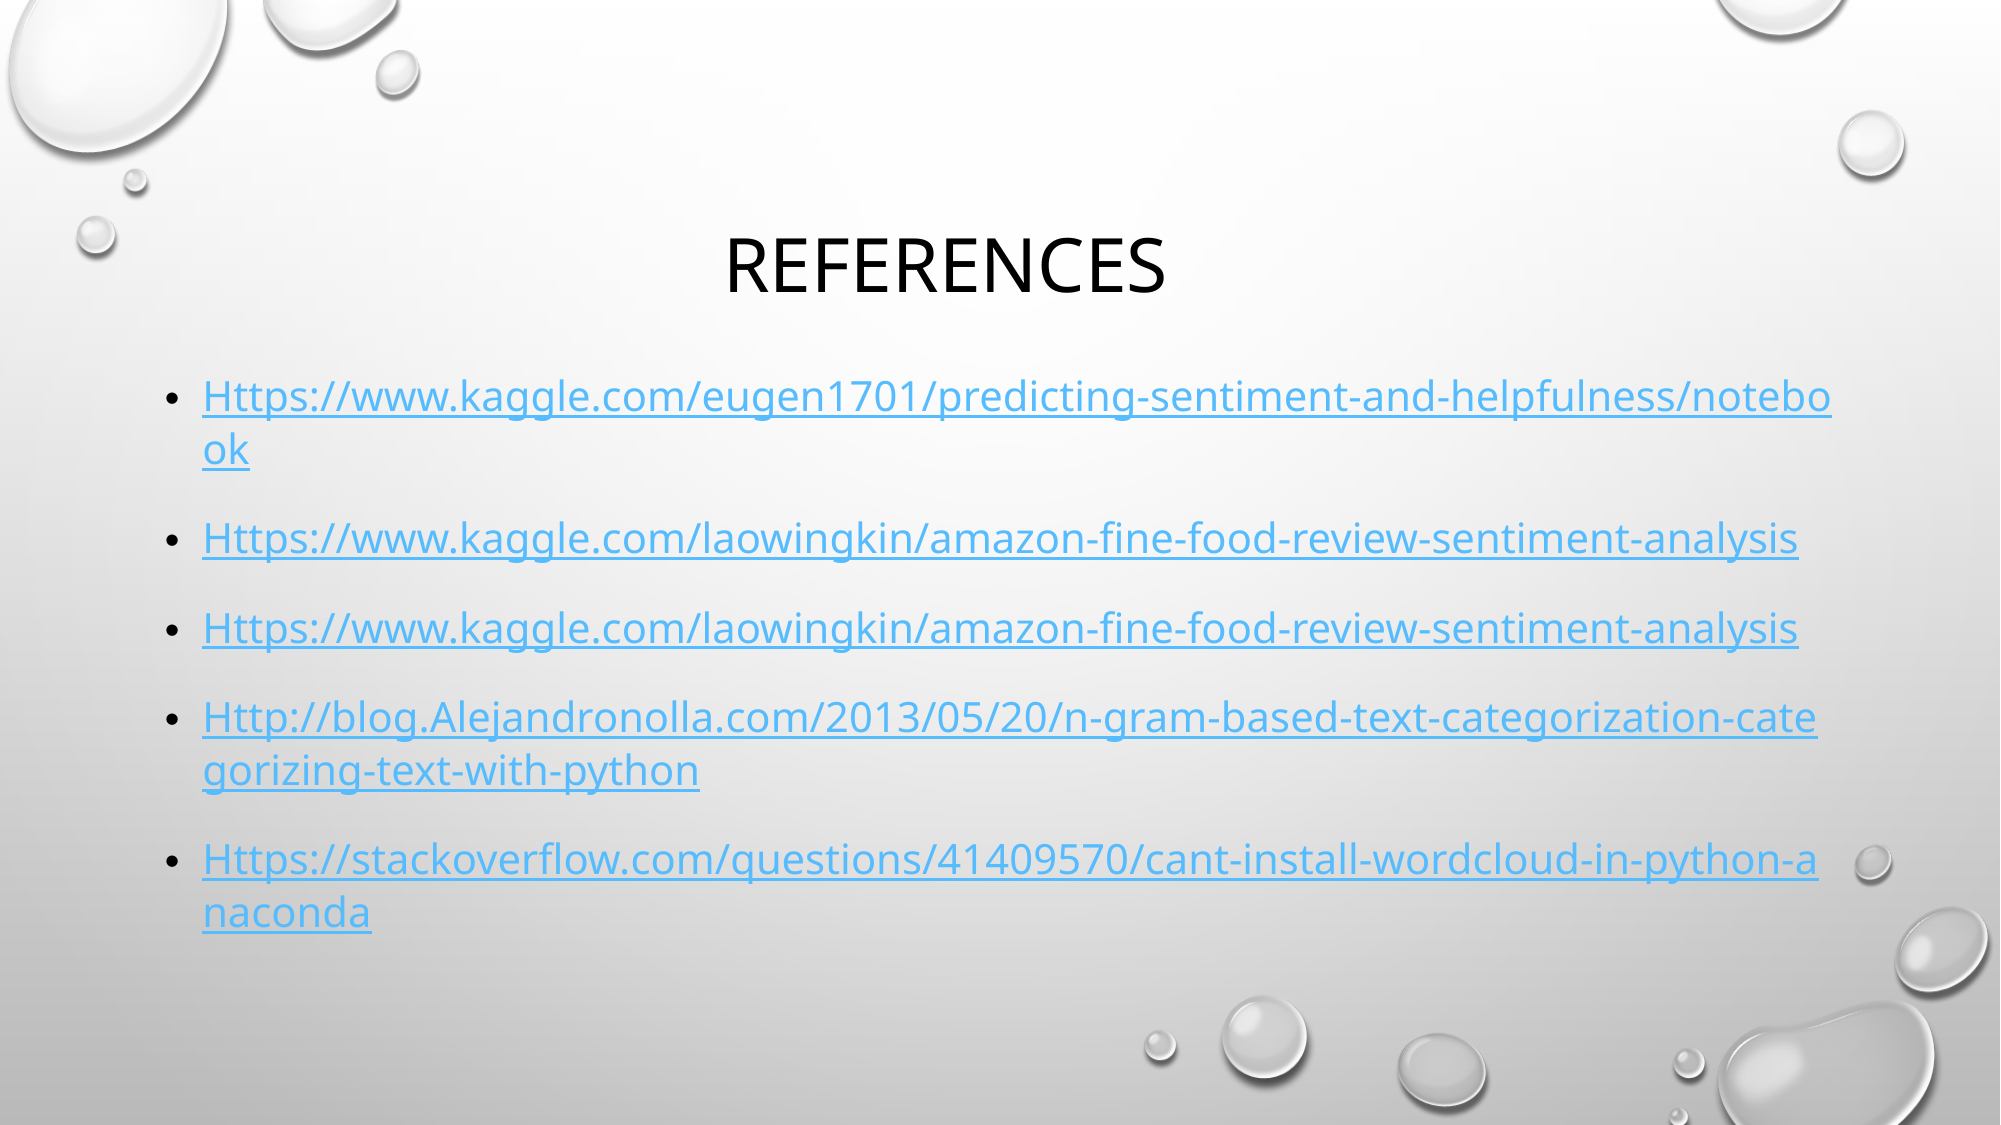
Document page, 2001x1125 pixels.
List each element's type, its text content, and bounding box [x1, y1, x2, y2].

title REFERENCES [95, 137, 1796, 399]
list Https://www.kaggle.com/eugen1701/predicting-sentiment-and-helpfulness/notebook Https://www.kaggle.com/laowingkin/amazon-fine-food-review-sentiment-analysis Https://www.kaggle.com/laowingkin/amazon-fine-food-review-sentiment-analysis Http://blog.Alejandronolla.com/2013/05/20/n-gram-based-text-categorization-categorizing-text-with-python Https://stackoverflow.com/questions/41409570/cant-install-wordcloud-in-python-anaconda [149, 350, 1850, 950]
picture [0, 0, 2000, 1125]
